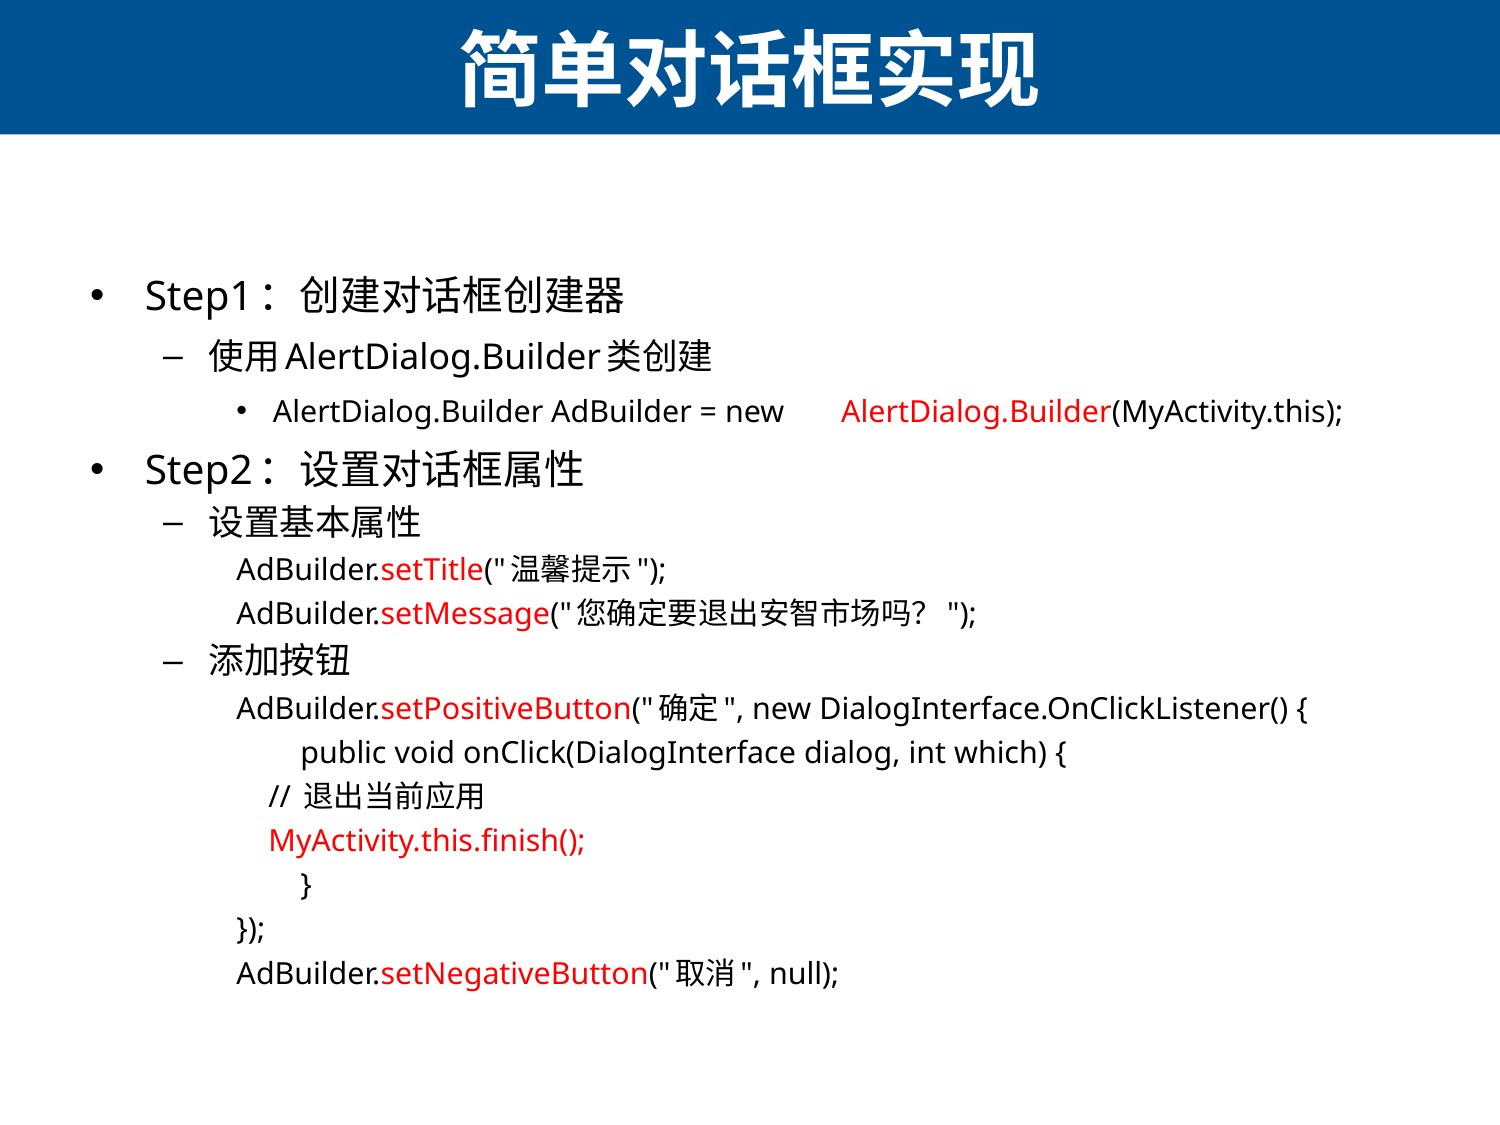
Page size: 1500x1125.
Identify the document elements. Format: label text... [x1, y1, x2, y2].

title 简单对话框实现 [0, 0, 1500, 135]
list Step1：创建对话框创建器 使用AlertDialog.Builder类创建 AlertDialog.Builder AdBuilder = new AlertDialog.Builder(MyActivity.this); Step2：设置对话框属性 设置基本属性 AdBuilder.setTitle("温馨提示"); AdBuilder.setMessage("您确定要退出安智市场吗？"); 添加按钮 AdBuilder.setPositiveButton("确定", new DialogInterface.OnClickListener() { public void onClick(DialogInterface dialog, int which) { // 退出当前应用 MyActivity.this.finish(); } }); AdBuilder.setNegativeButton("取消", null); [75, 262, 1425, 1005]
